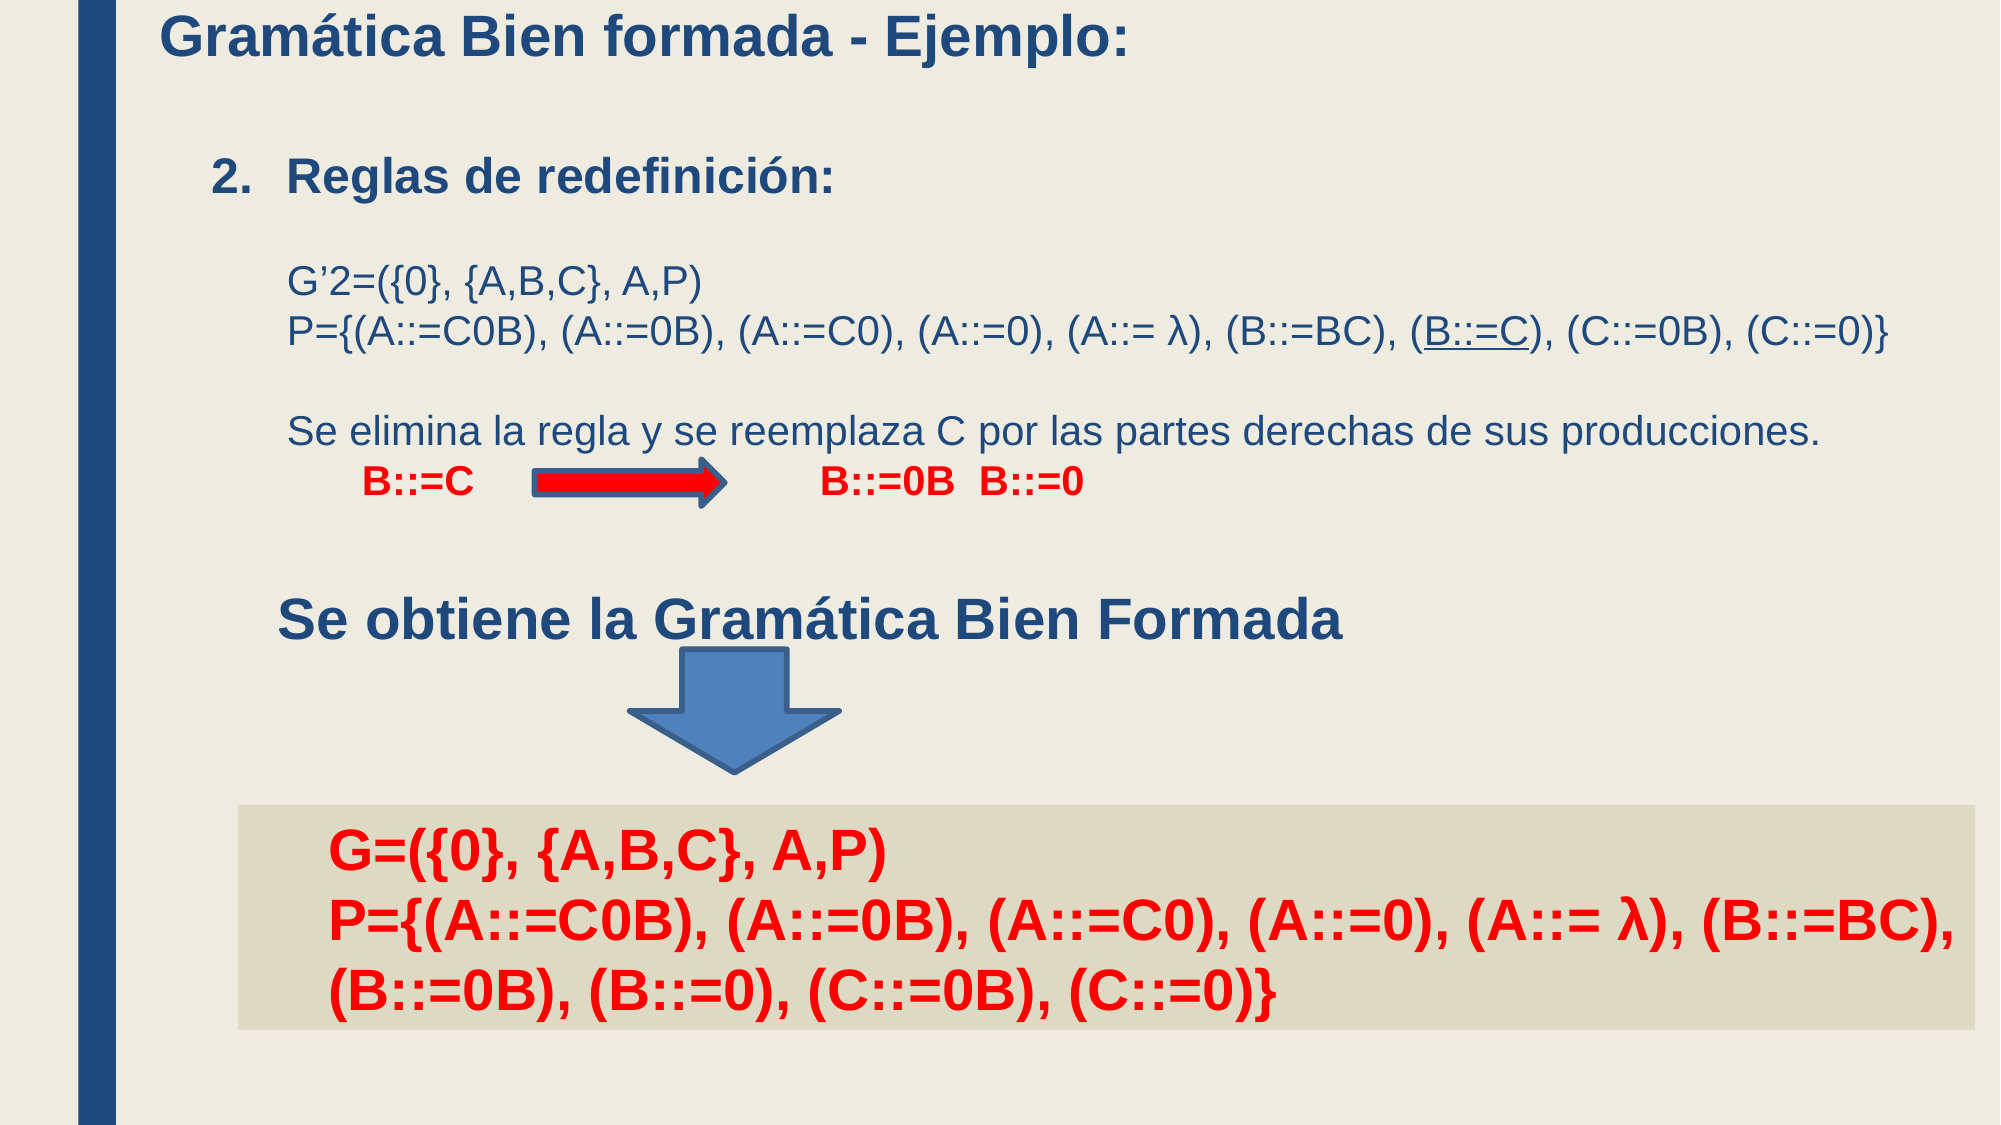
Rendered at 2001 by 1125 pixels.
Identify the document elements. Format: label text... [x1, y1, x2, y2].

text_box Gramática Bien formada - Ejemplo: [144, 0, 1534, 76]
text_box [531, 456, 728, 509]
text_box Se obtiene la Gramática Bien Formada [263, 573, 1653, 659]
text_box Reglas de redefinición: G’2=({0}, {A,B,C}, A,P) P={(A::=C0B), (A::=0B), (A::=C0), (A::=0), (A::= λ), (B::=BC), (B::=C), (C::=0B), (C::=0)} Se elimina la regla y se reemplaza C por las partes derechas de sus producciones. B::=C B::=0B B::=0 [197, 76, 2000, 612]
text_box G=({0}, {A,B,C}, A,P) P={(A::=C0B), (A::=0B), (A::=C0), (A::=0), (A::= λ), (B::=BC), (B::=0B), (B::=0), (C::=0B), (C::=0)} [238, 805, 1976, 1030]
text_box [626, 646, 842, 776]
